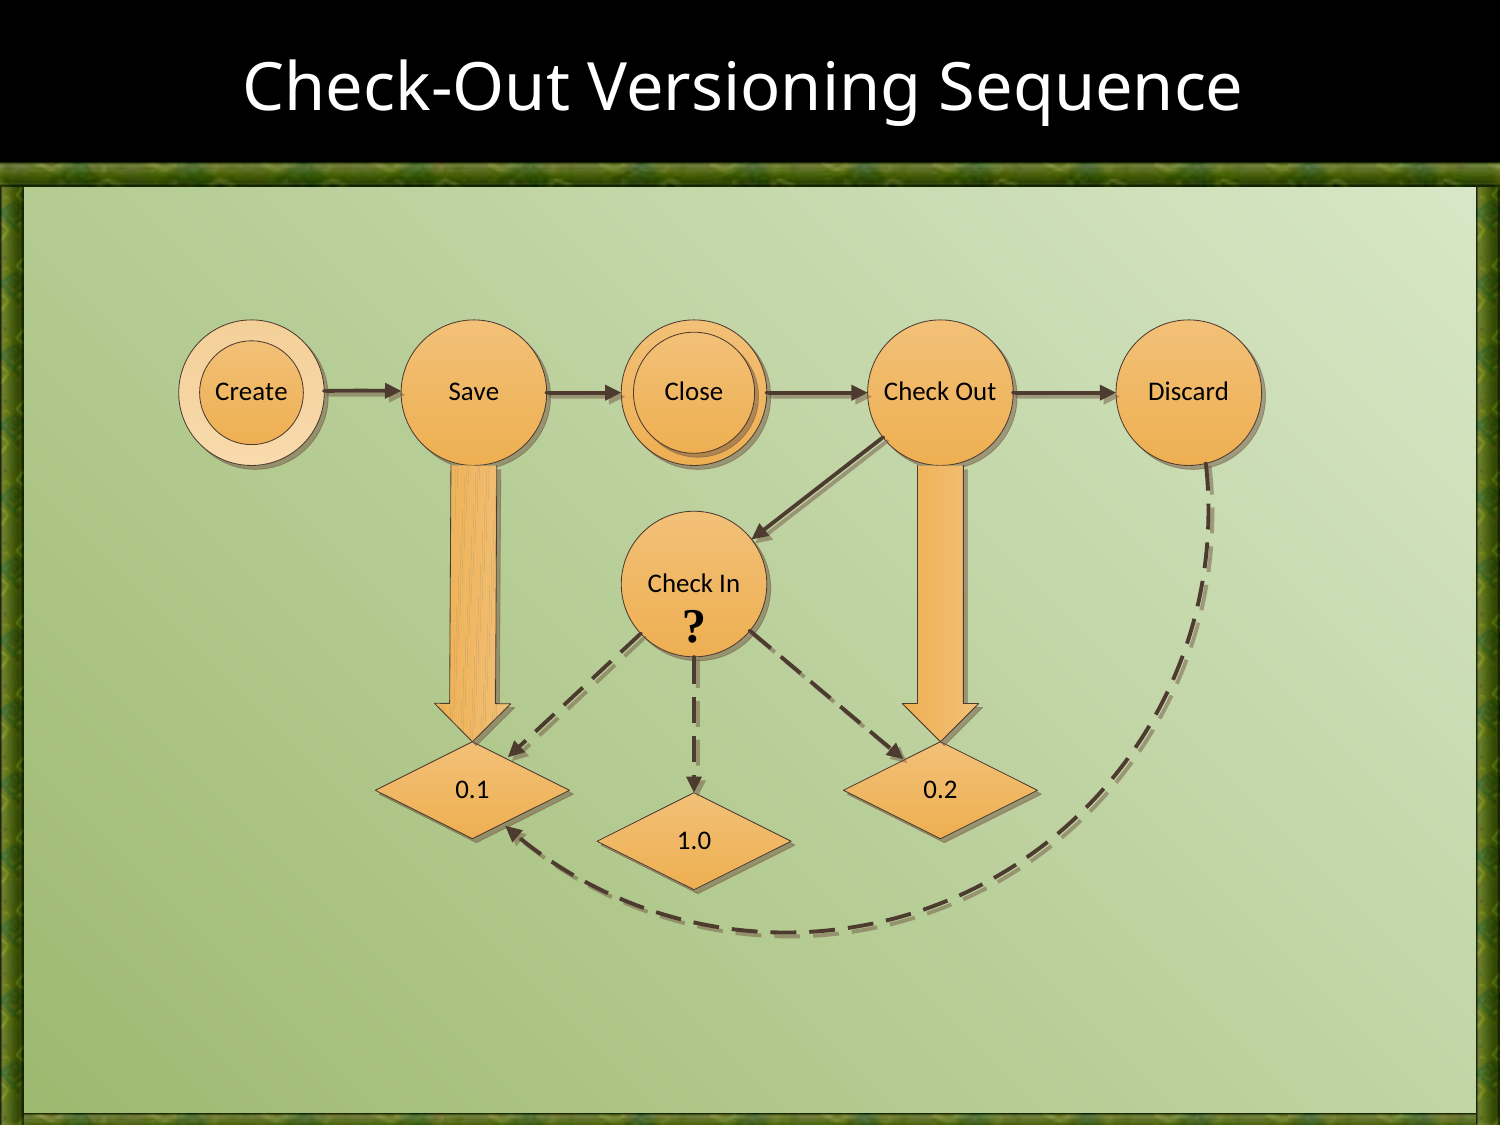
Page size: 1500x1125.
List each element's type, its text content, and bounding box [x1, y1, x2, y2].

title Check-Out Versioning Sequence [24, 24, 1463, 143]
picture [0, 49, 1500, 1125]
